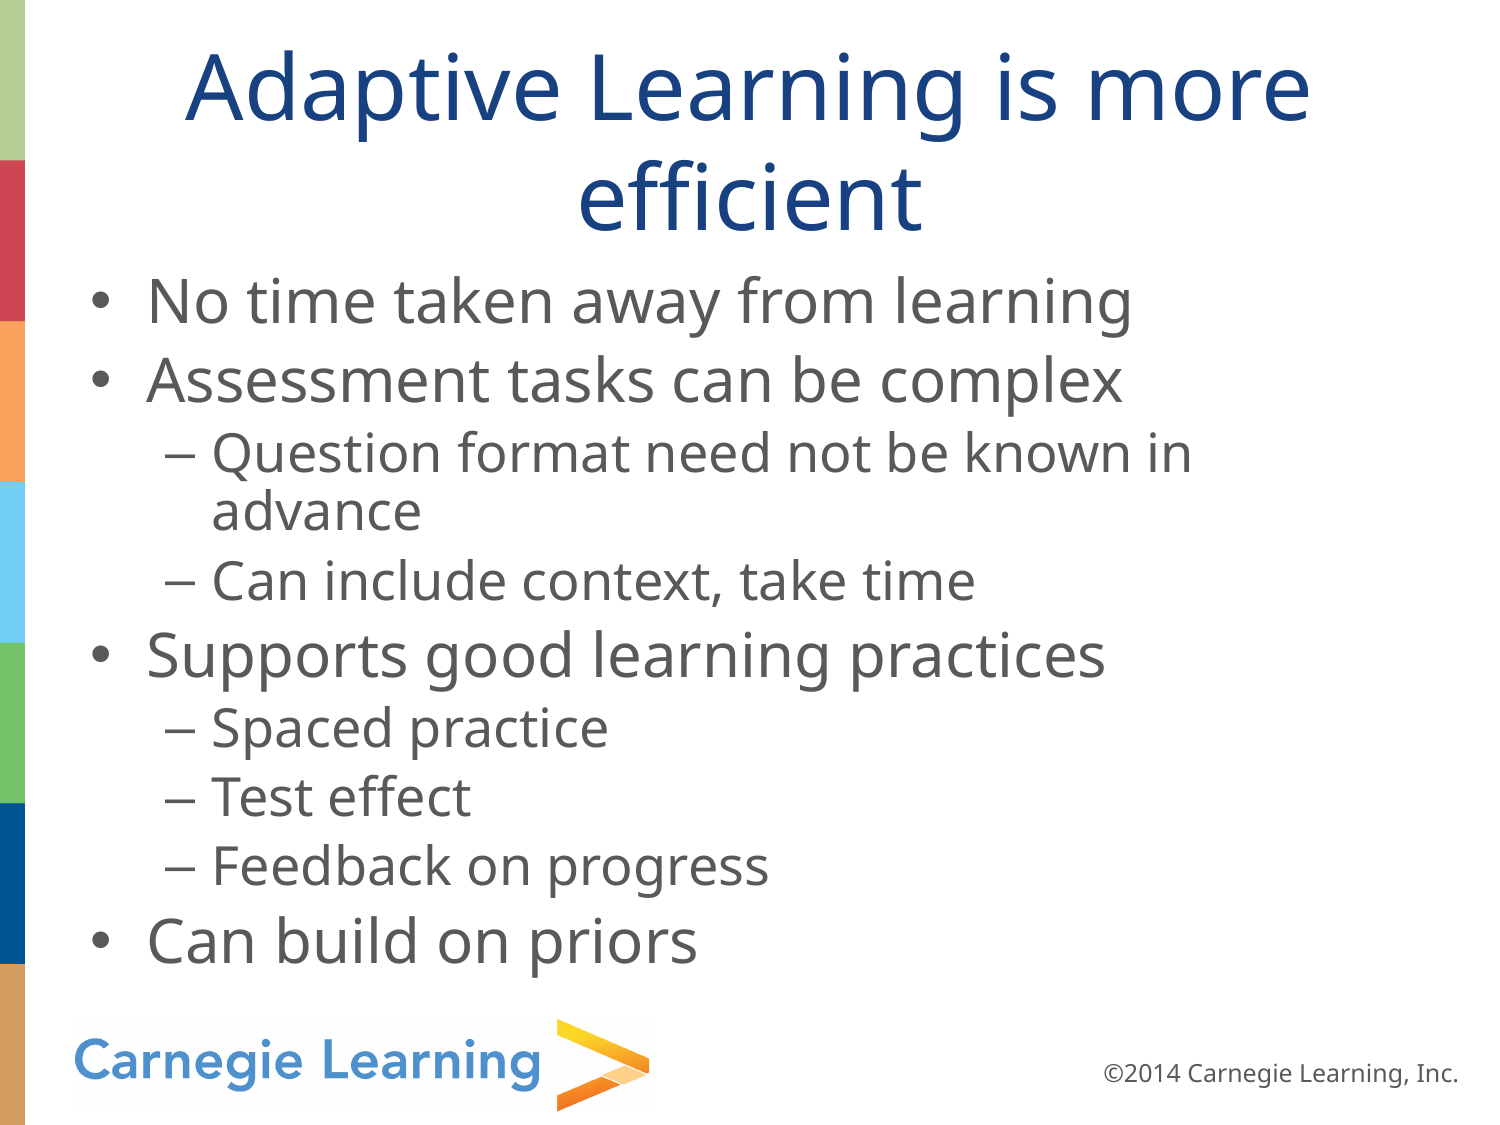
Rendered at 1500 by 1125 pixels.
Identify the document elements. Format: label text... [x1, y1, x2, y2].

title Adaptive Learning is more efficient [75, 45, 1425, 233]
picture [75, 1017, 650, 1112]
list No time taken away from learning Assessment tasks can be complex Question format need not be known in advance Can include context, take time Supports good learning practices Spaced practice Test effect Feedback on progress Can build on priors [75, 262, 1425, 1005]
picture [0, 0, 25, 1125]
